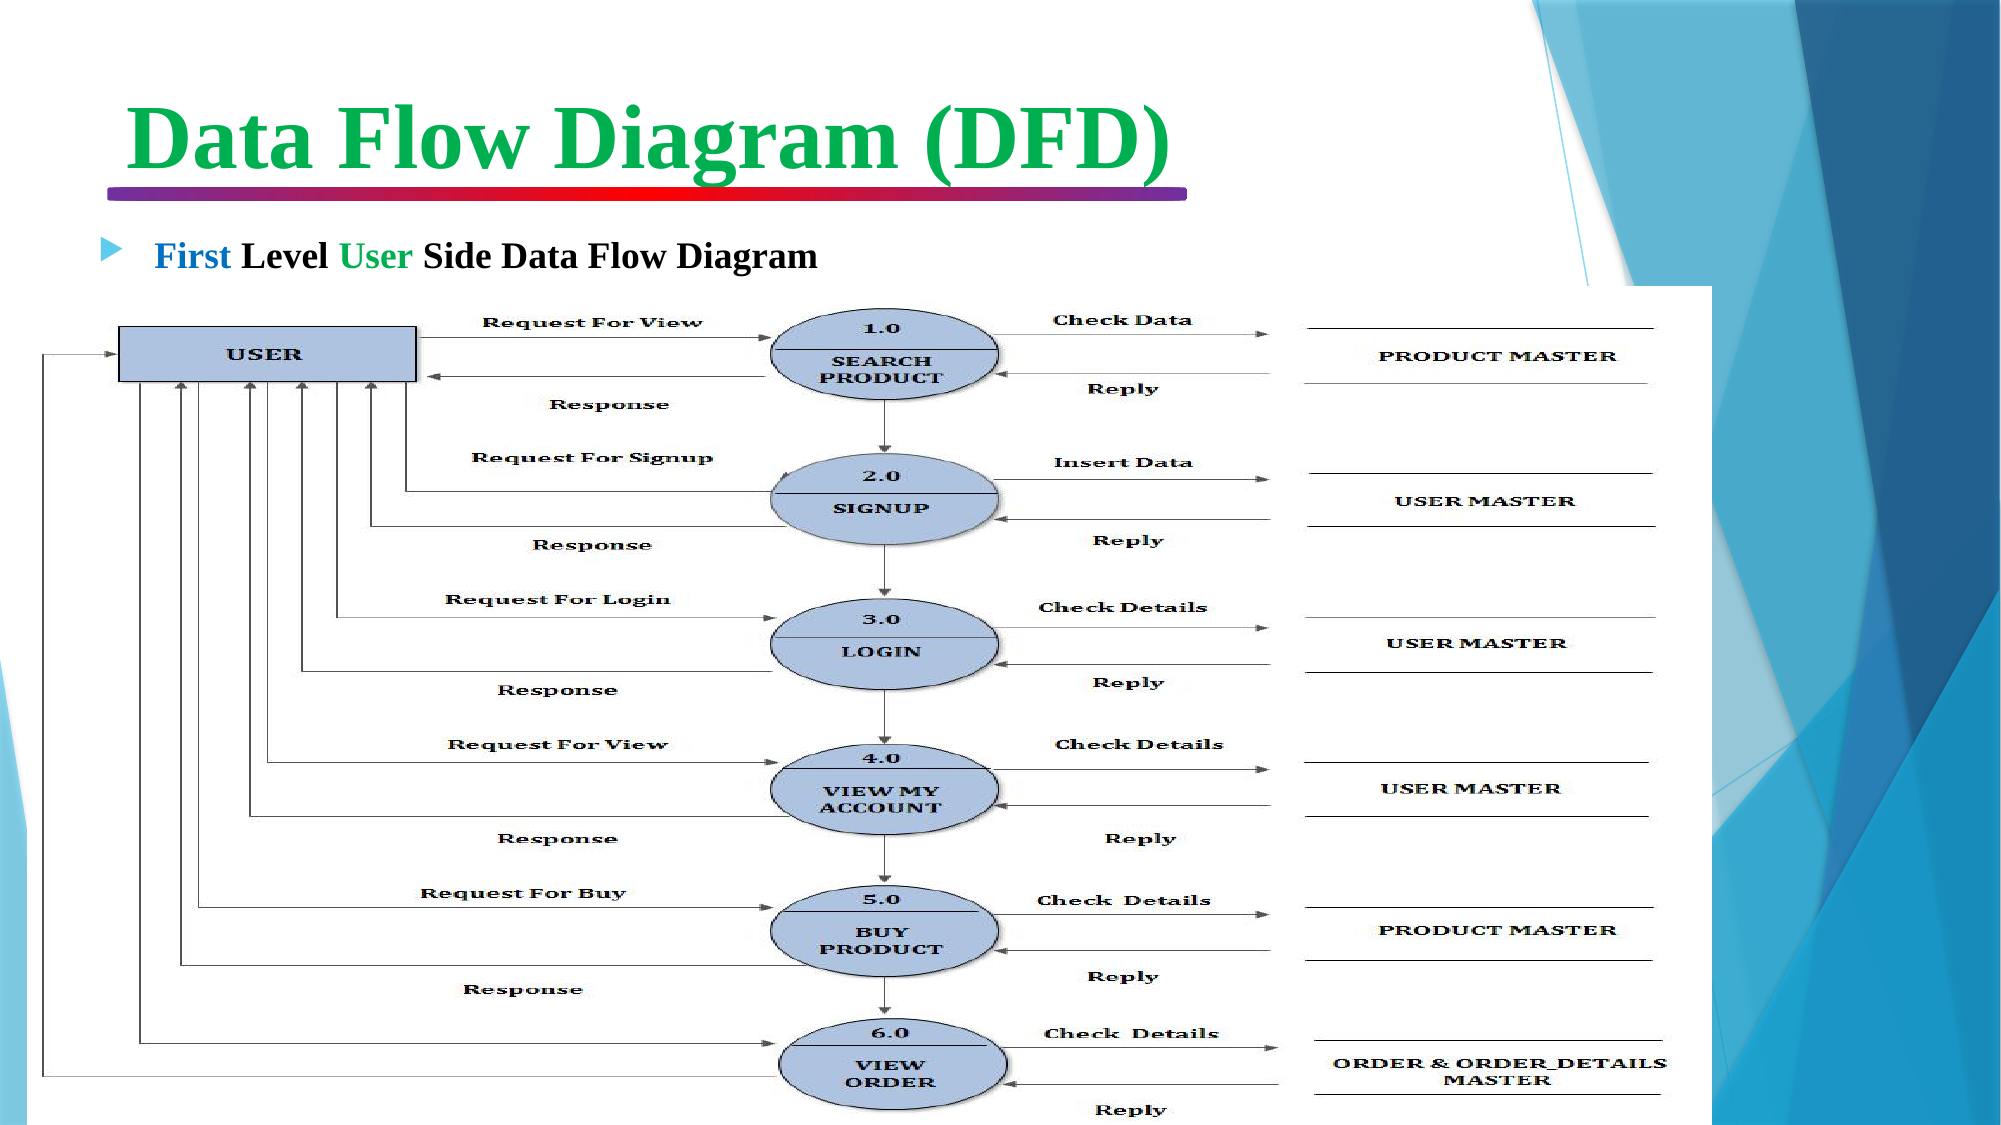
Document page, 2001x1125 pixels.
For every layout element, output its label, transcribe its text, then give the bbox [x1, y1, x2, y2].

list First Level User Side Data Flow Diagram [83, 220, 1520, 285]
title Data Flow Diagram (DFD) [111, 69, 1764, 287]
picture [27, 285, 1713, 1125]
text_box [105, 185, 1189, 203]
